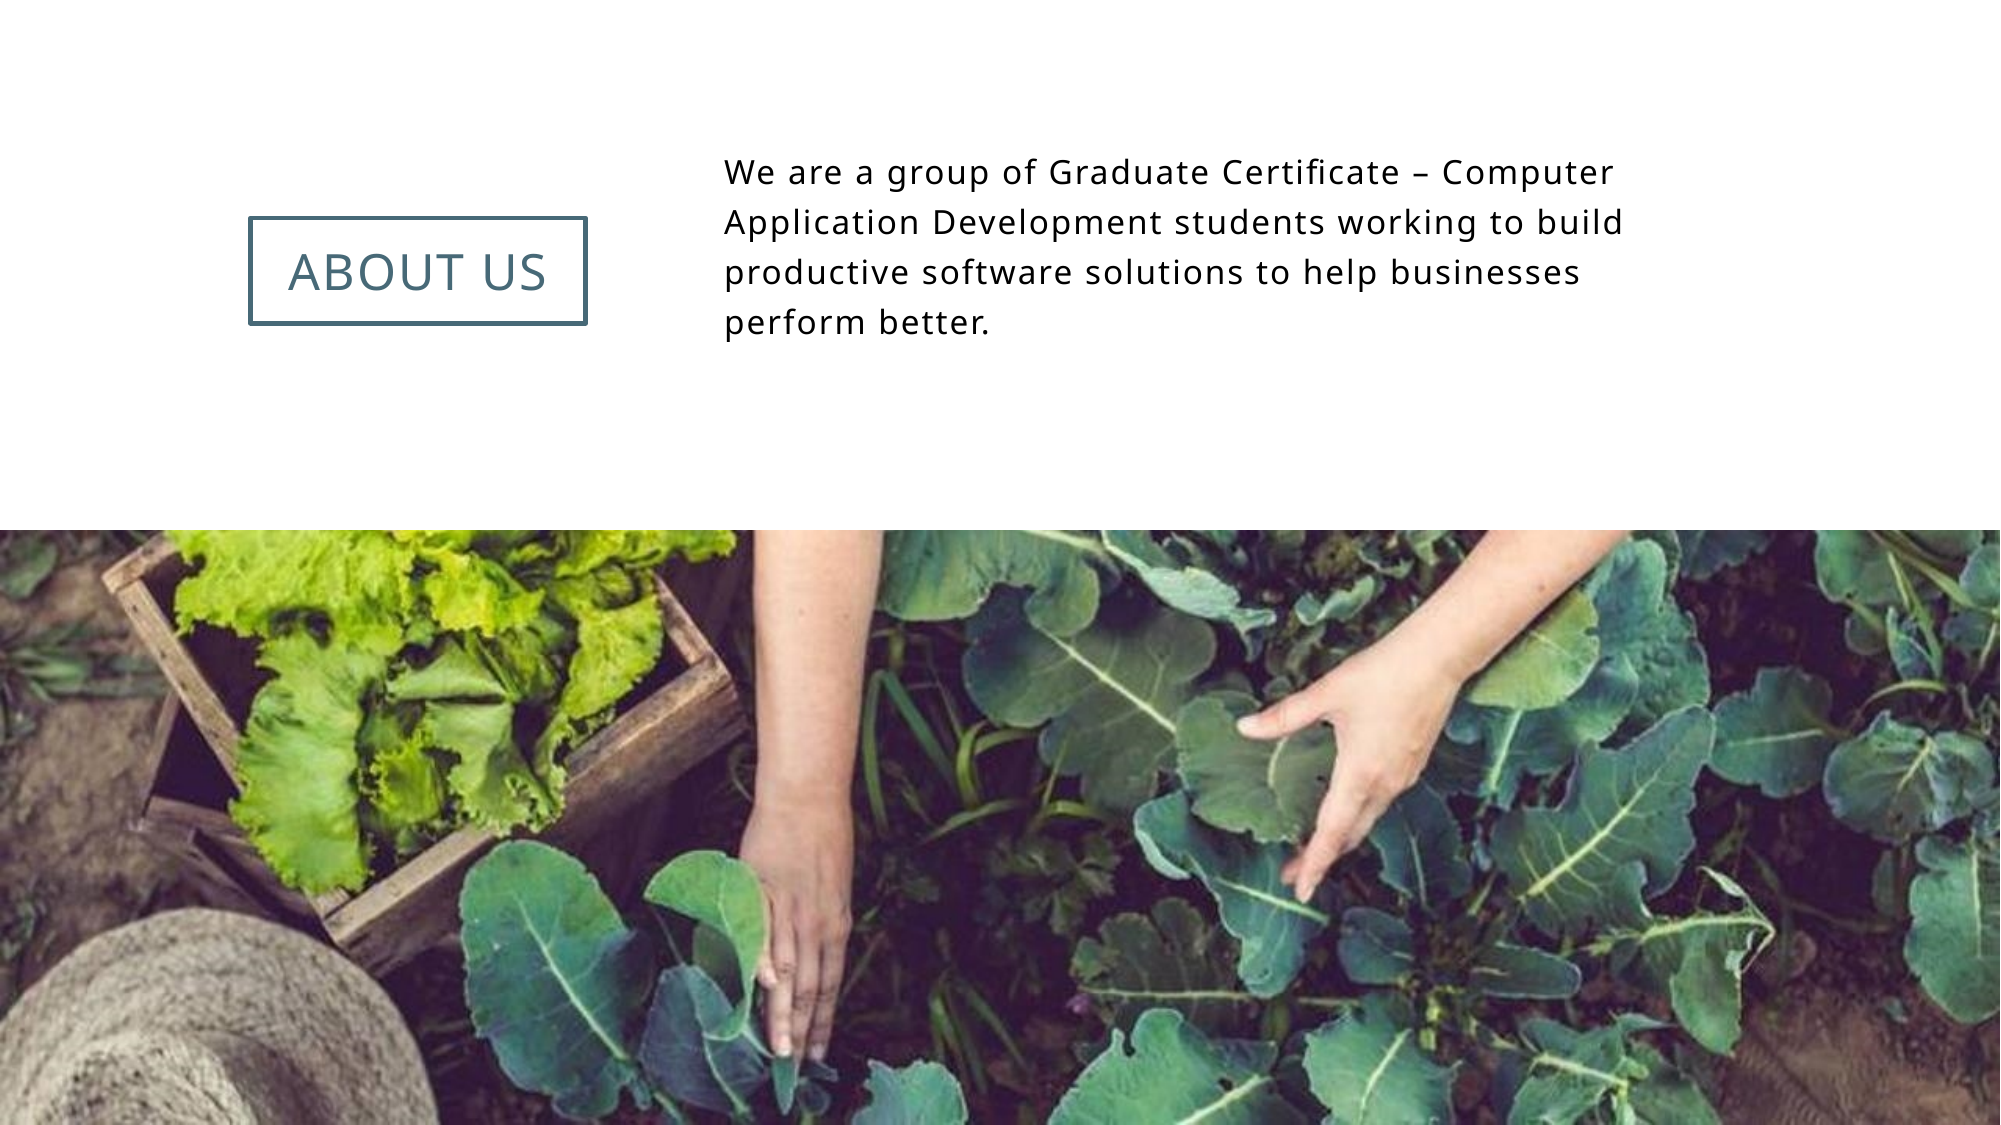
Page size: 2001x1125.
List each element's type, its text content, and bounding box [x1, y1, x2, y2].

picture [0, 530, 2000, 1125]
list We are a group of Graduate Certificate – Computer Application Development students working to build productive software solutions to help businesses perform better. [709, 134, 1750, 411]
title About us [248, 216, 588, 326]
